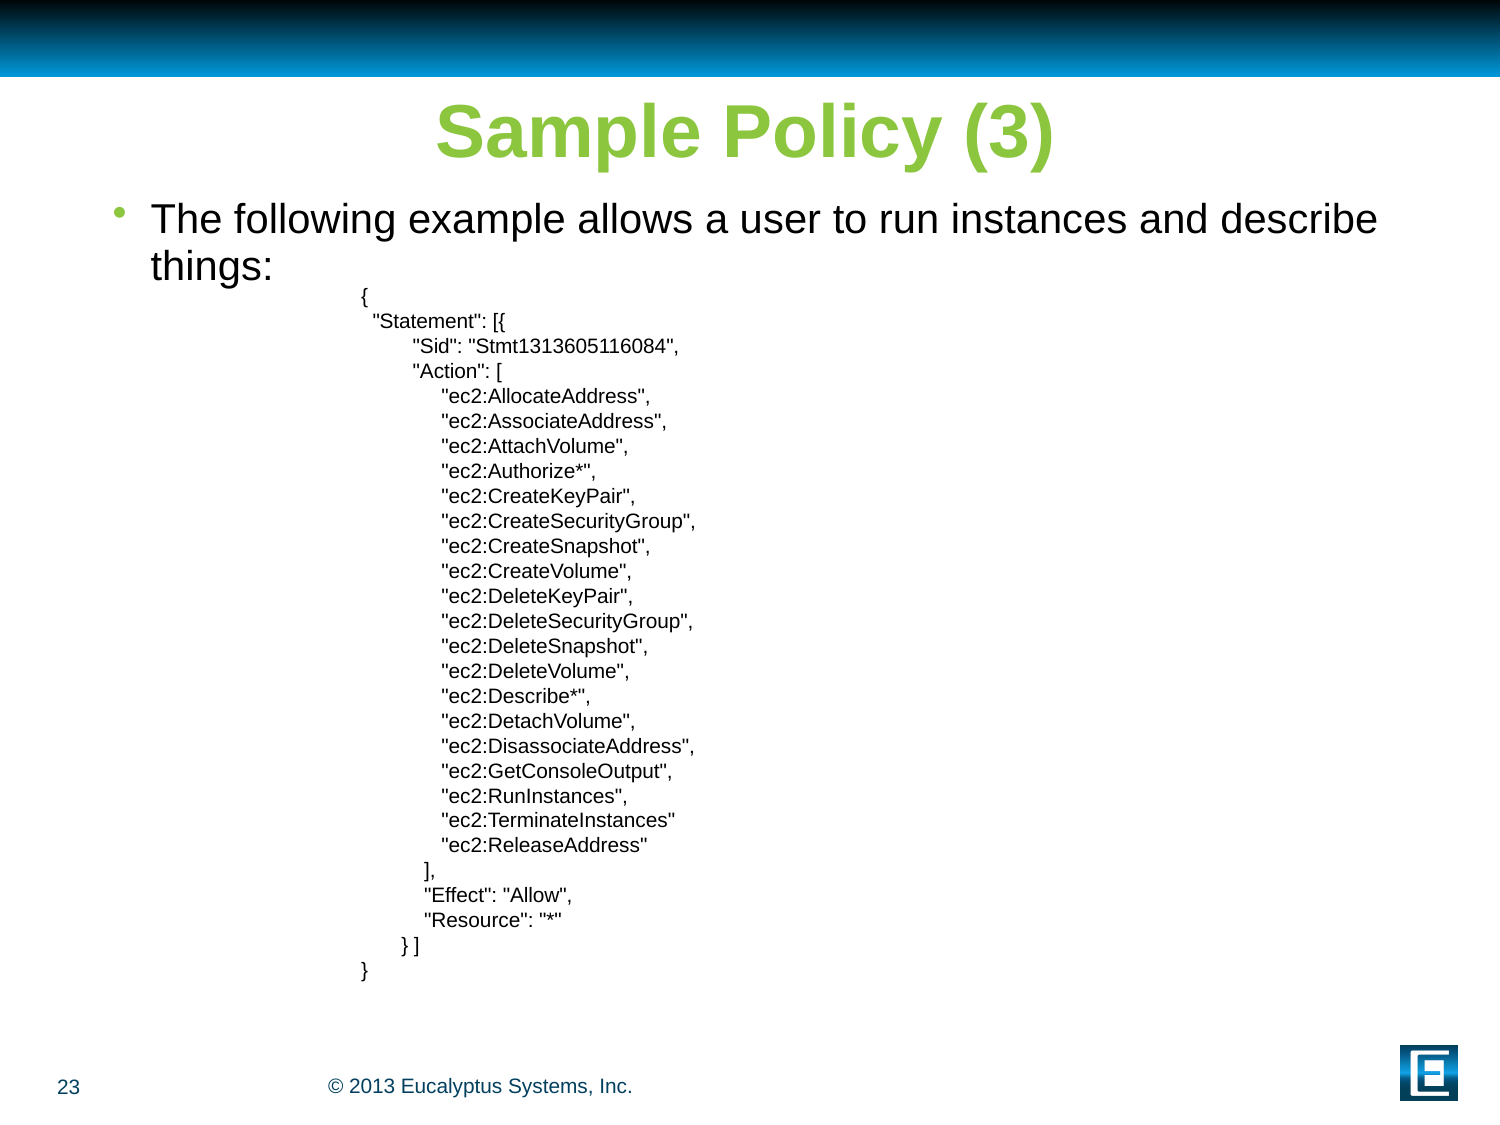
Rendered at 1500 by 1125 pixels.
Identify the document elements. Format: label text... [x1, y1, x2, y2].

picture [1400, 1051, 1458, 1095]
slide_number 23 [42, 1060, 117, 1112]
text_box { "Statement": [{ "Sid": "Stmt1313605116084", "Action": [ "ec2:AllocateAddress", "ec2:AssociateAddress", "ec2:AttachVolume", "ec2:Authorize*", "ec2:CreateKeyPair", "ec2:CreateSecurityGroup", "ec2:CreateSnapshot", "ec2:CreateVolume", "ec2:DeleteKeyPair", "ec2:DeleteSecurityGroup", "ec2:DeleteSnapshot", "ec2:DeleteVolume", "ec2:Describe*", "ec2:DetachVolume", "ec2:DisassociateAddress", "ec2:GetConsoleOutput", "ec2:RunInstances", "ec2:TerminateInstances" "ec2:ReleaseAddress" ], "Effect": "Allow", "Resource": "*" } ] } [346, 275, 1309, 990]
title Sample Policy (3) [46, 82, 1446, 263]
list The following example allows a user to run instances and describe things: [65, 187, 1427, 333]
picture [328, 1078, 343, 1093]
